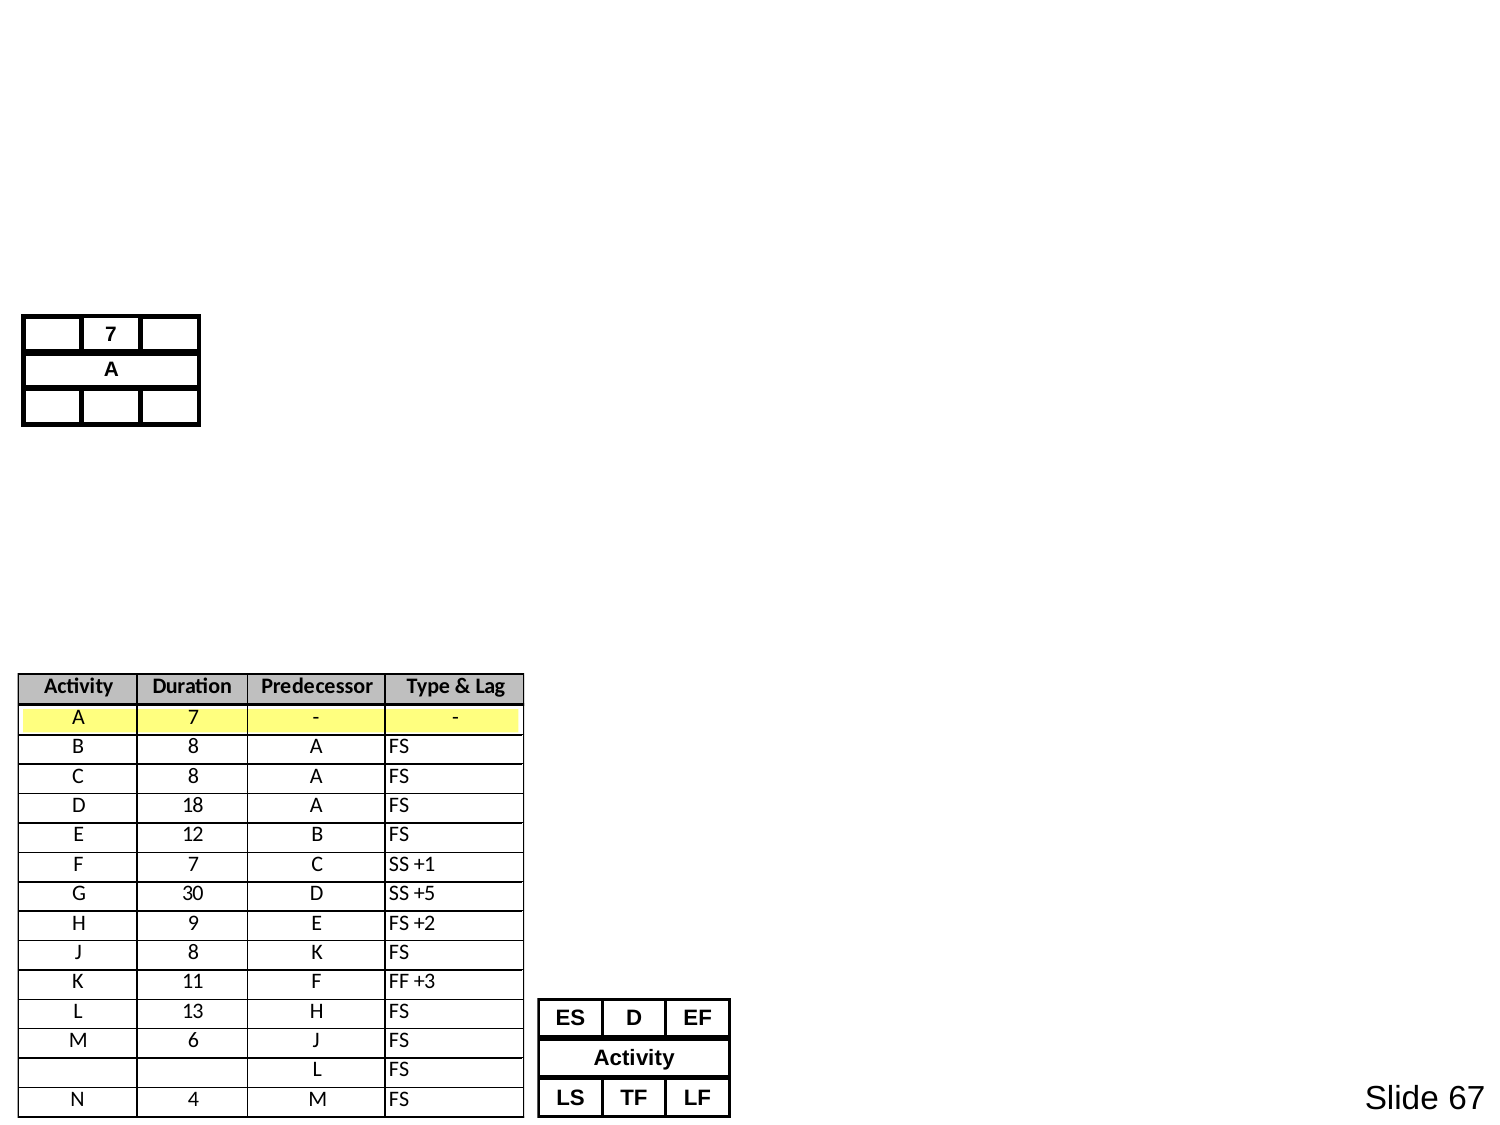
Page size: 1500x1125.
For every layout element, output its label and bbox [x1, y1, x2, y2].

text_box [23, 316, 200, 425]
picture [537, 998, 733, 1120]
picture [17, 673, 526, 1120]
